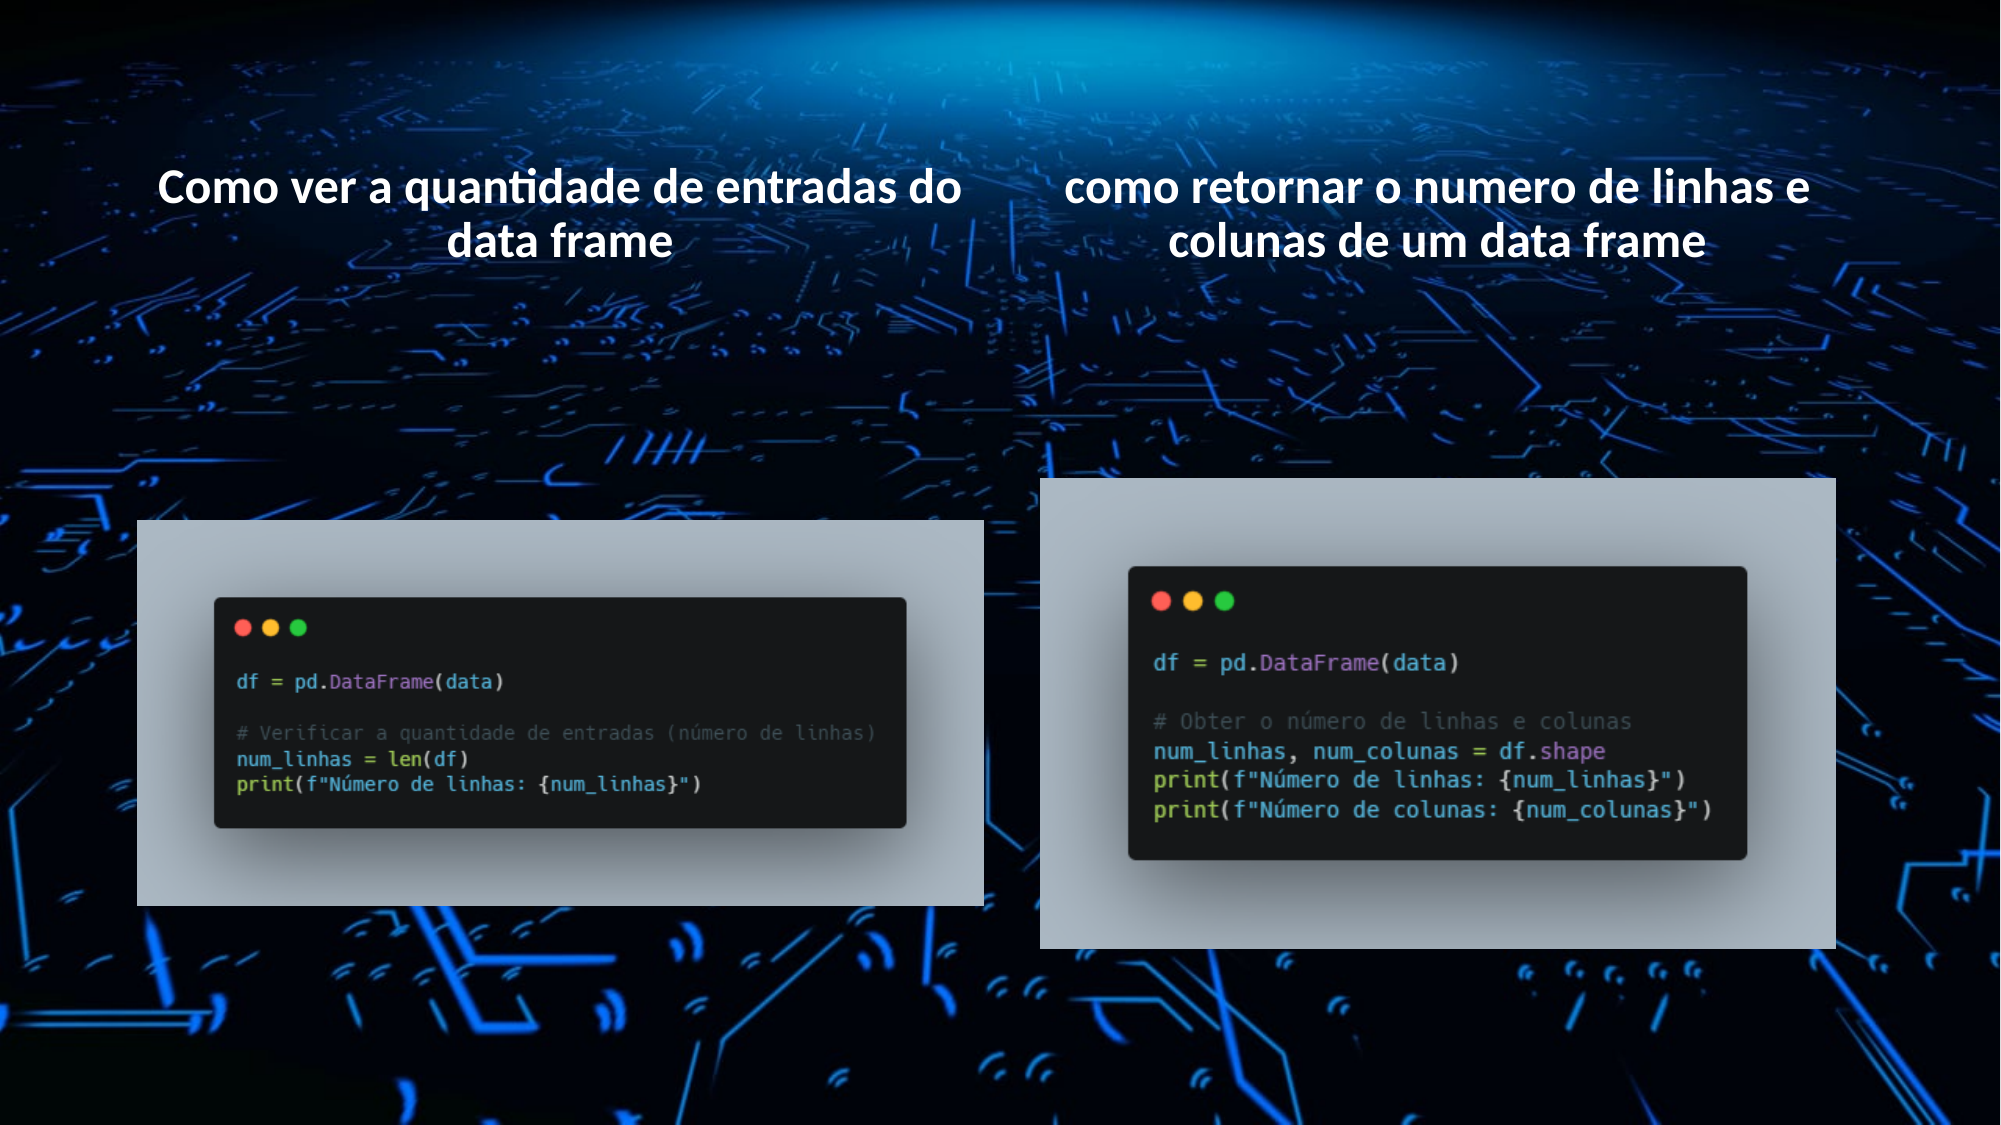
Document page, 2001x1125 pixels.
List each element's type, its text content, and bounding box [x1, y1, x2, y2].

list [137, 520, 984, 906]
list Como ver a quantidade de entradas do data frame [137, 140, 984, 276]
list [1040, 478, 1836, 949]
picture [0, 0, 2001, 1125]
list como retornar o numero de linhas e colunas de um data frame [1012, 140, 1863, 276]
